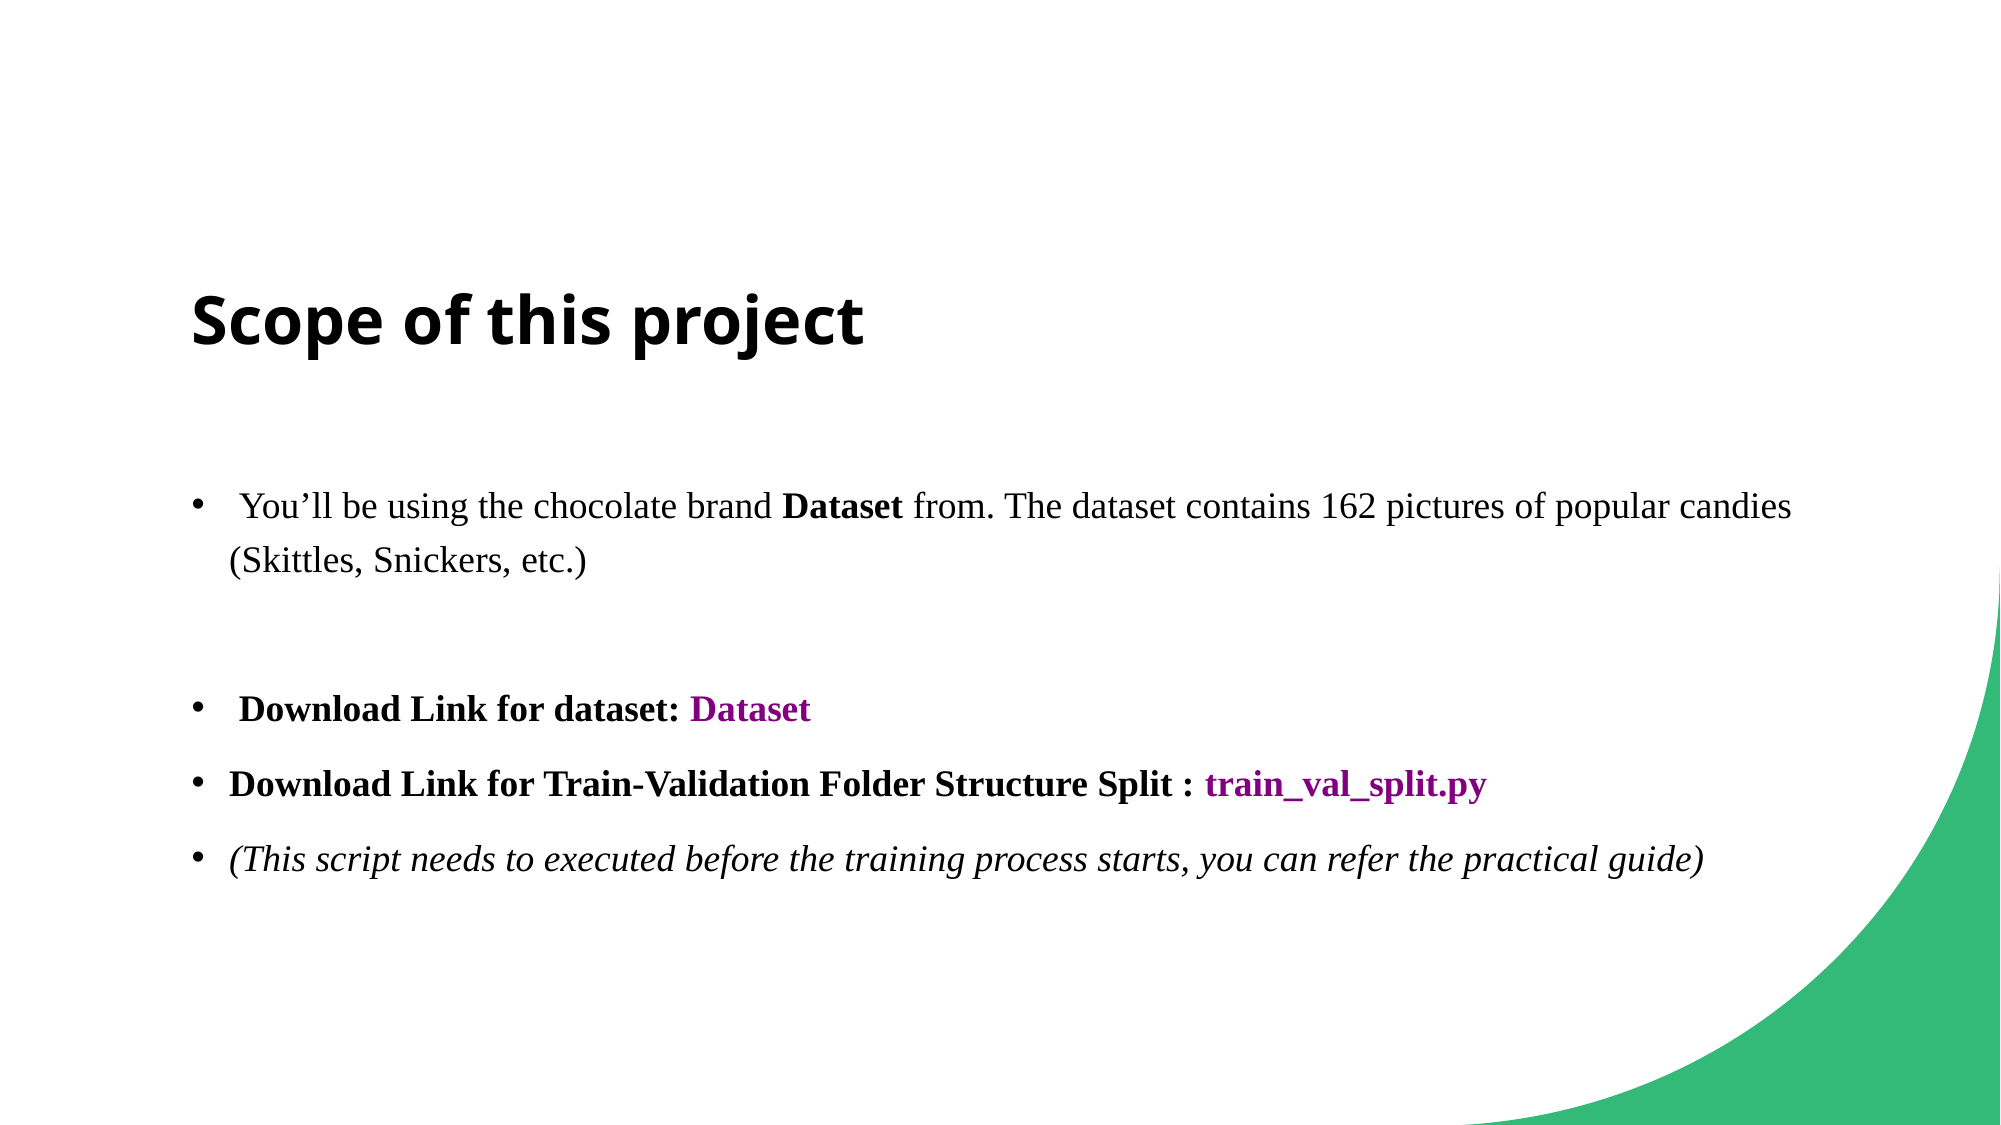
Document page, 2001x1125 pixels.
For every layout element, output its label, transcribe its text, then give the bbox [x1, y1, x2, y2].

title Scope of this project [176, 118, 1809, 366]
list You’ll be using the chocolate brand Dataset from. The dataset contains 162 pictures of popular candies (Skittles, Snickers, etc.) Download Link for dataset: Dataset Download Link for Train-Validation Folder Structure Split : train_val_split.py (This script needs to executed before the training process starts, you can refer the practical guide) [176, 398, 1809, 1029]
